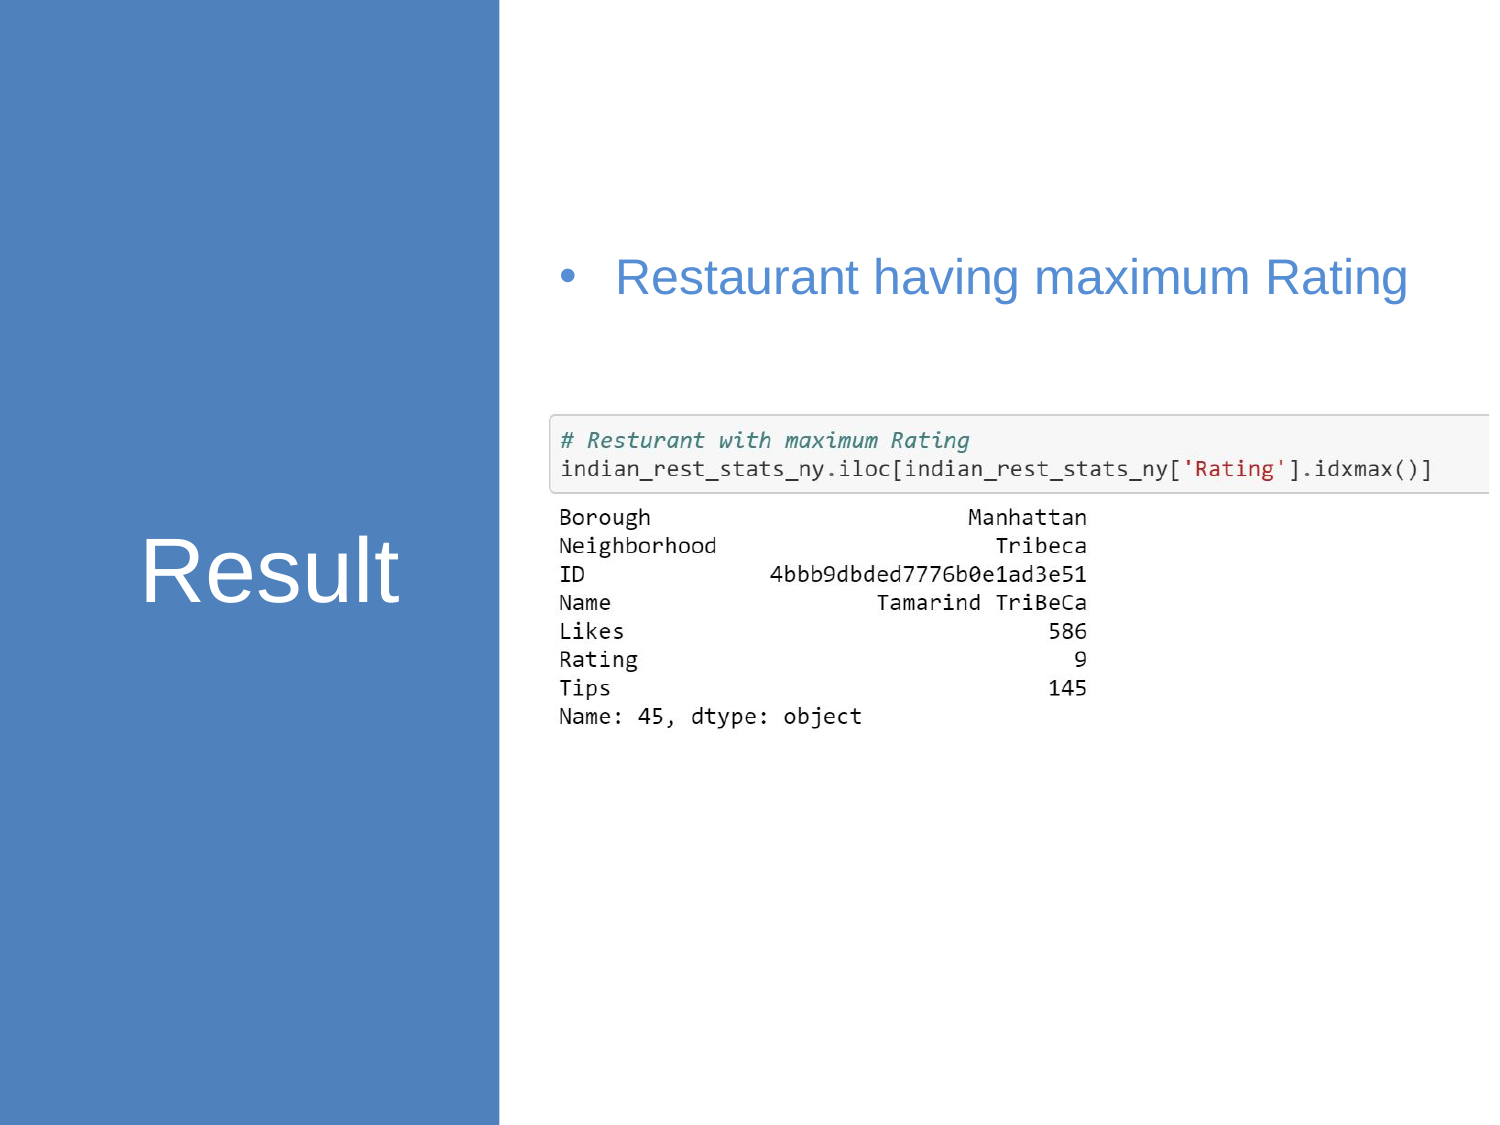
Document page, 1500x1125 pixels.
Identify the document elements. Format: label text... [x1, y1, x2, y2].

picture [540, 410, 1490, 751]
text_box [0, 0, 501, 1125]
text_box Restaurant having maximum Rating [544, 104, 1438, 409]
text_box Result [79, 104, 460, 1026]
